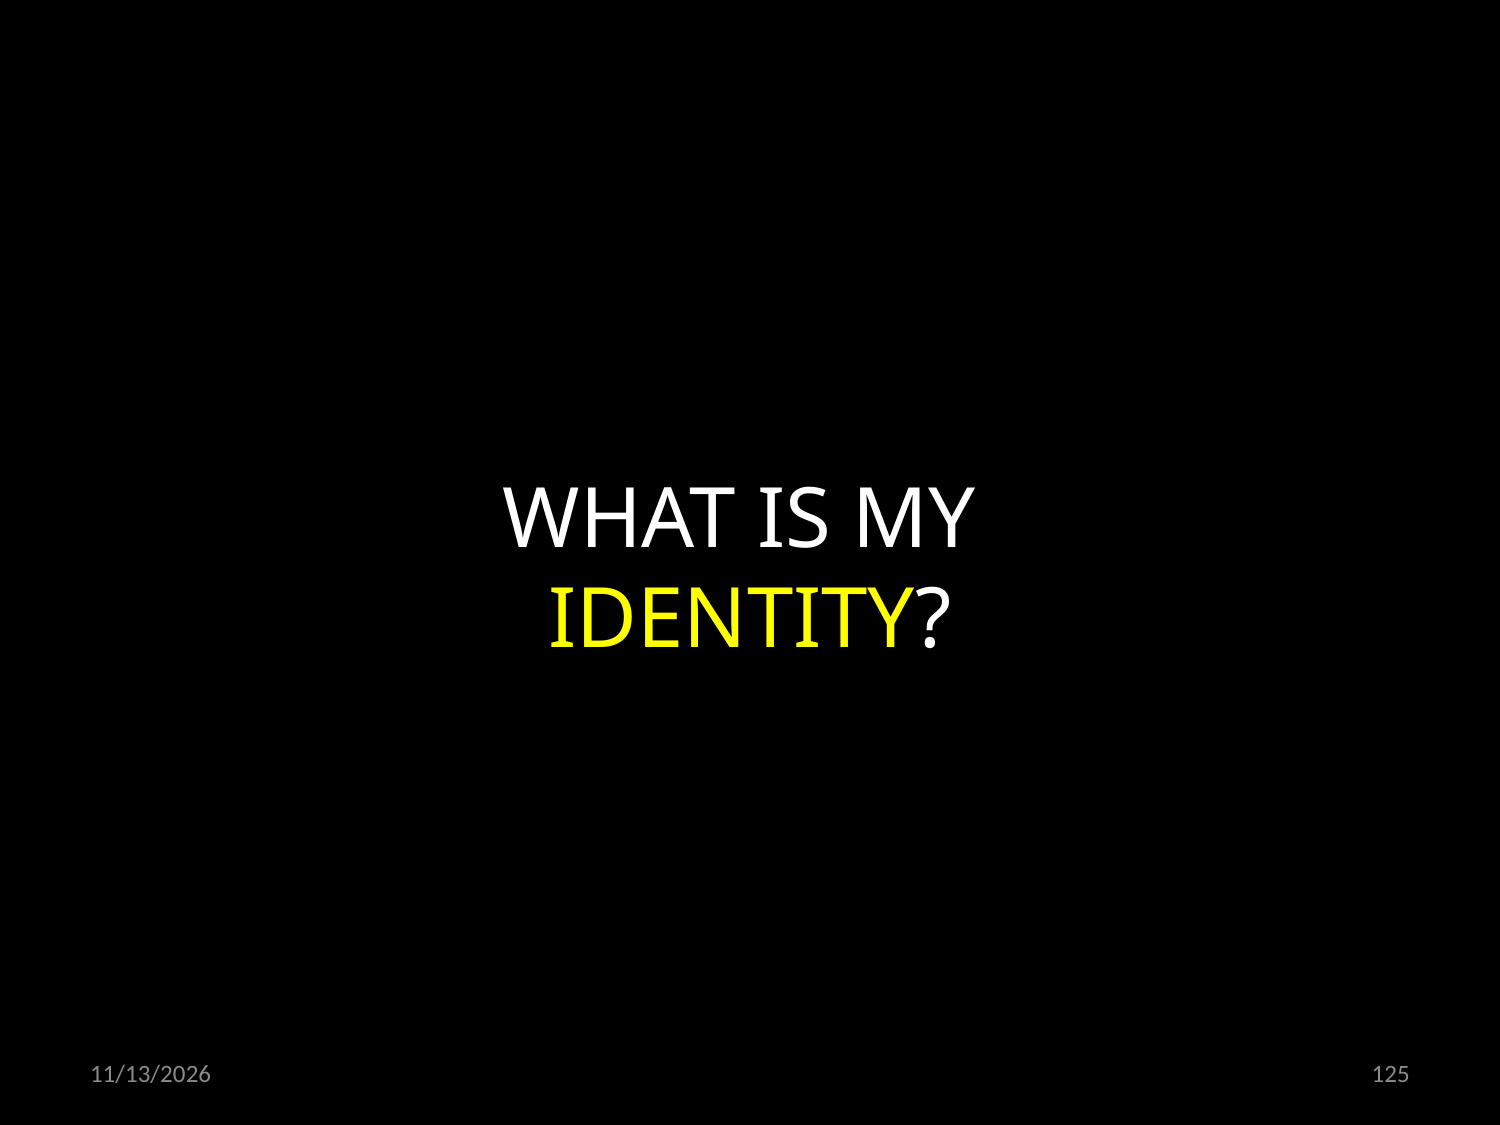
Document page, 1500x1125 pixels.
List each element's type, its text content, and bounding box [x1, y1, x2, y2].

list WHAT IS MY IDENTITY? [247, 457, 1253, 559]
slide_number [75, 1042, 425, 1103]
slide_number 125 [1074, 1042, 1425, 1103]
